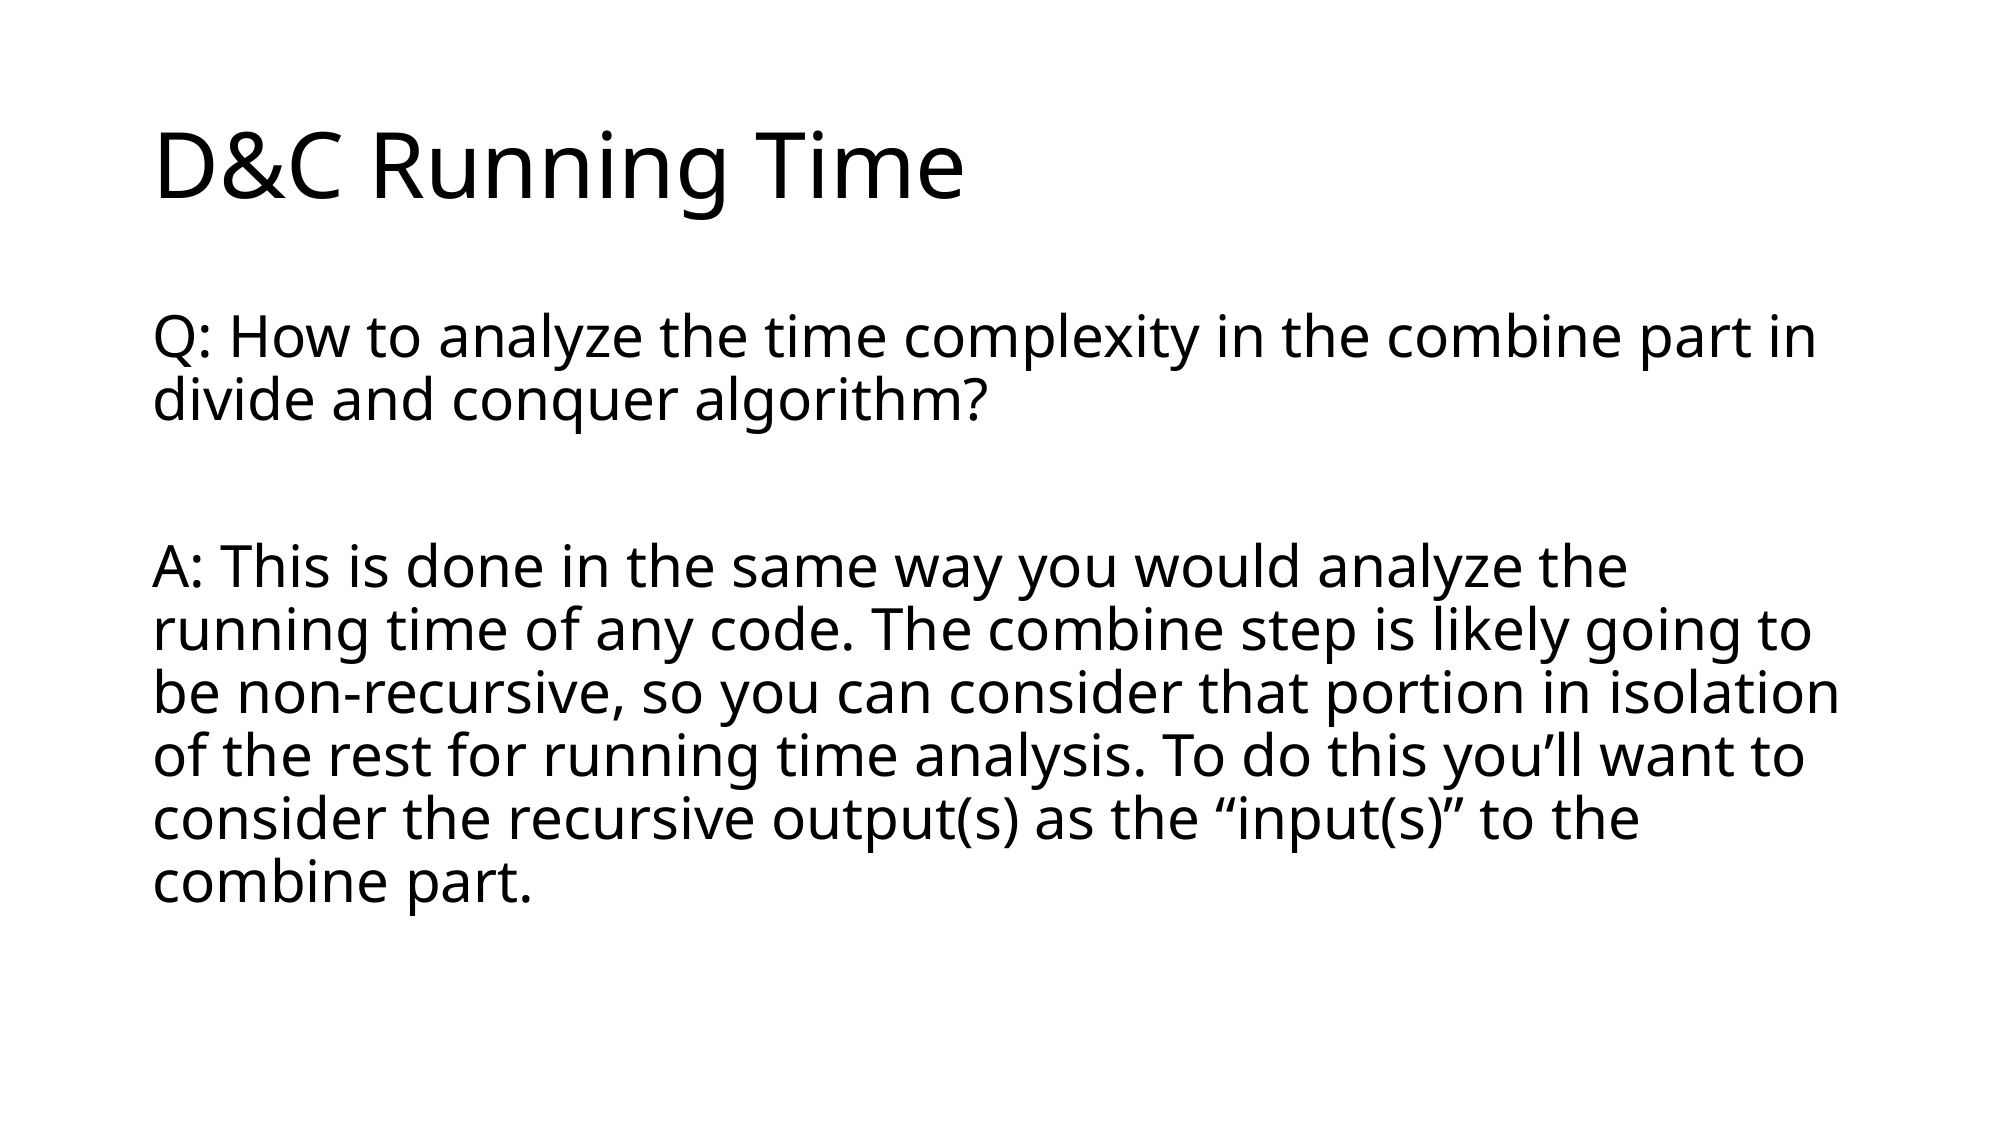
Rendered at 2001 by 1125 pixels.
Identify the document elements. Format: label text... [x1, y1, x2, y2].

title D&C Running Time [137, 59, 1863, 278]
list Q: How to analyze the time complexity in the combine part in divide and conquer algorithm? A: This is done in the same way you would analyze the running time of any code. The combine step is likely going to be non-recursive, so you can consider that portion in isolation of the rest for running time analysis. To do this you’ll want to consider the recursive output(s) as the “input(s)” to the combine part. [137, 299, 1863, 1014]
